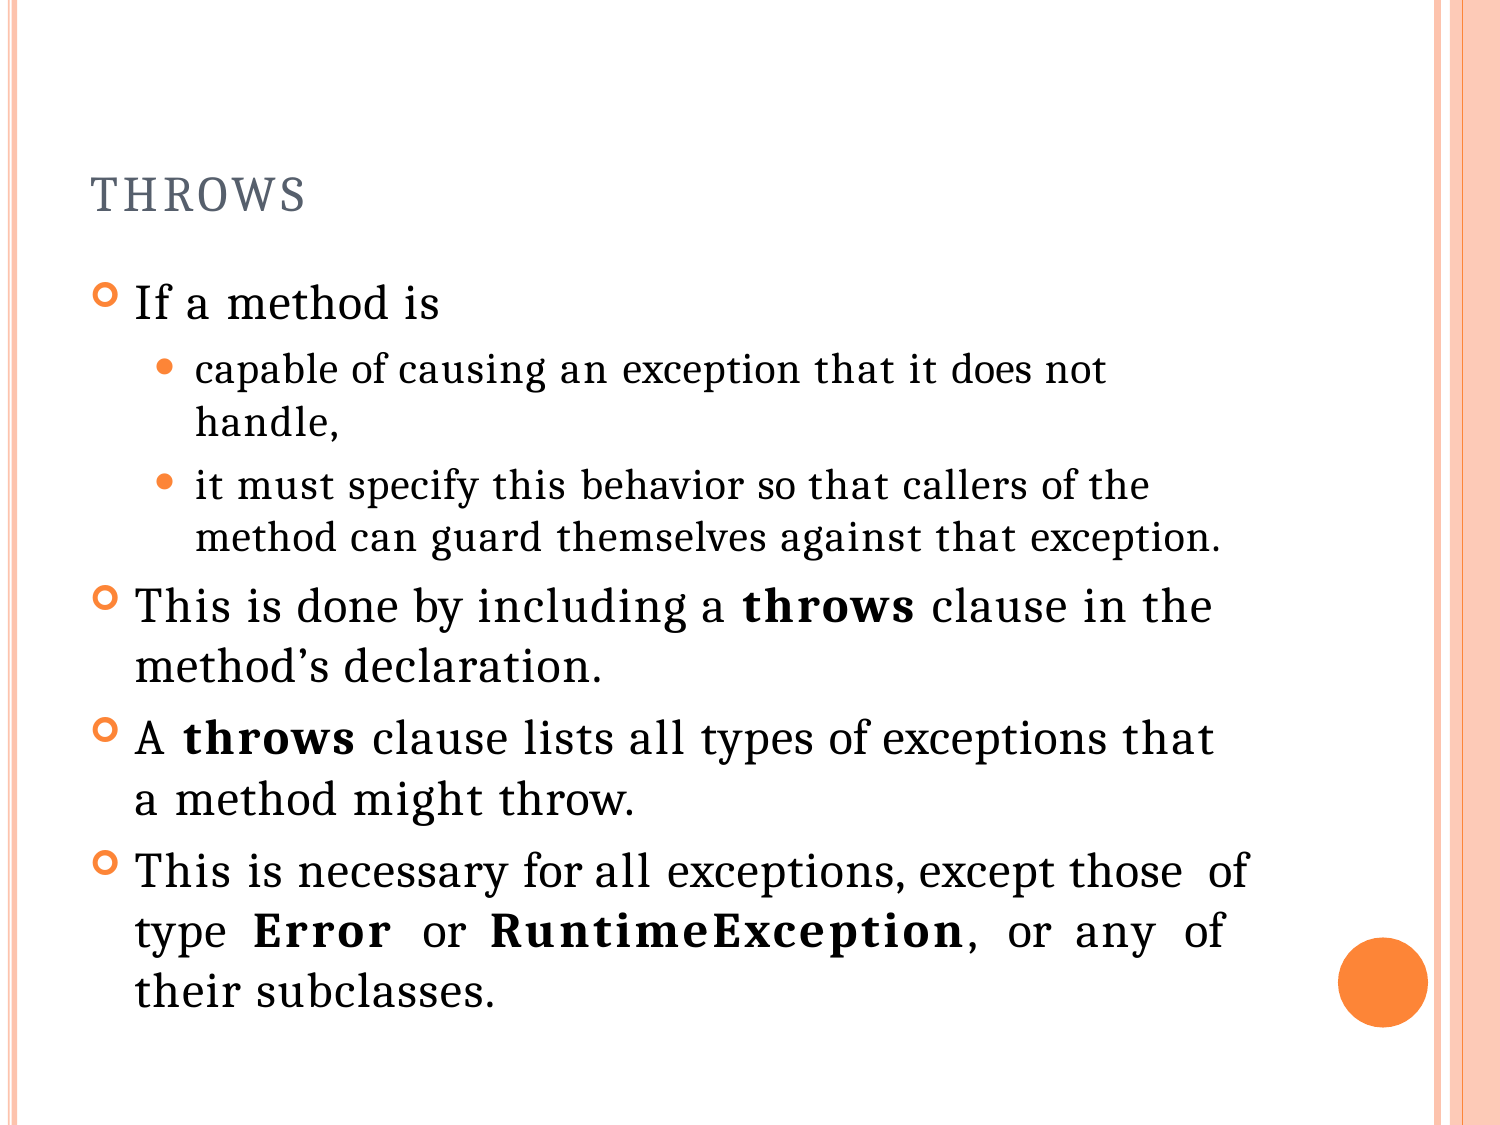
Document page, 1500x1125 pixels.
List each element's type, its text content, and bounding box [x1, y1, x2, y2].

title THROWS [87, 159, 323, 255]
text_box If a method is capable of causing an exception that it does not handle, it must specify this behavior so that callers of the method can guard themselves against that exception. This is done by including a throws clause in the method’s declaration. A throws clause lists all types of exceptions that a method might throw. This is necessary for all exceptions, except those of type Error or RuntimeException, or any of their subclasses. [87, 255, 1276, 1018]
